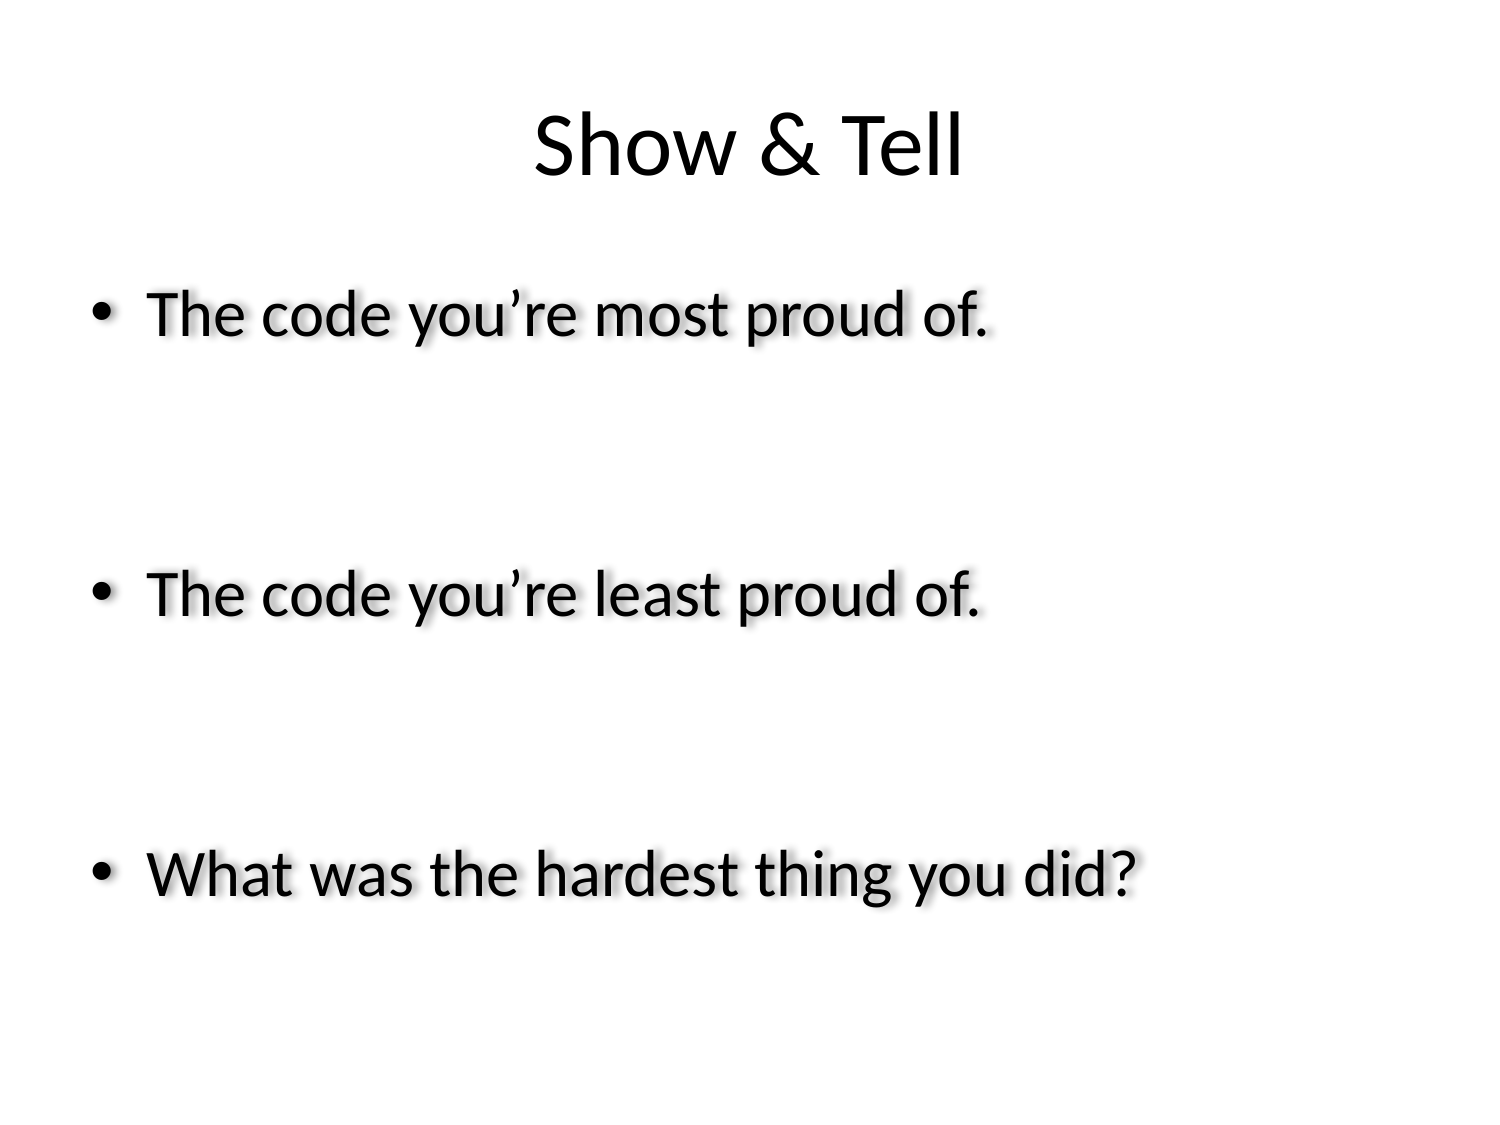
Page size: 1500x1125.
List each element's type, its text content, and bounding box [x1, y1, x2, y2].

list The code you’re most proud of. The code you’re least proud of. What was the hardest thing you did? [75, 262, 1425, 1005]
title Show & Tell [75, 45, 1425, 233]
